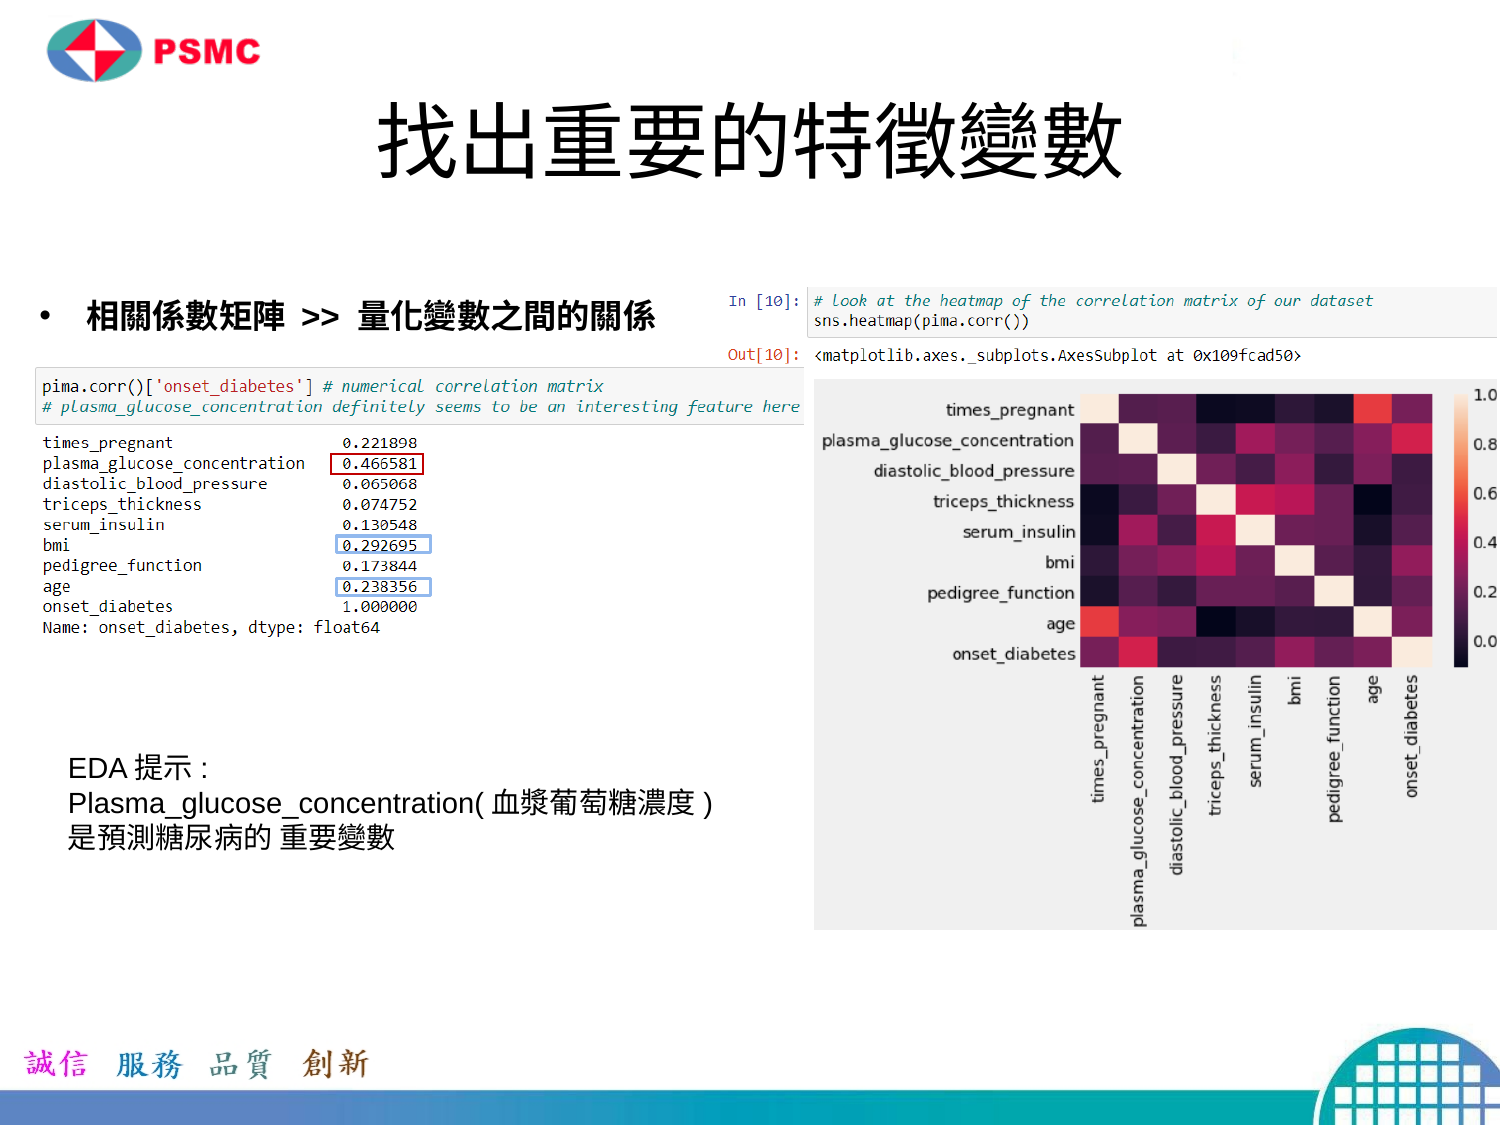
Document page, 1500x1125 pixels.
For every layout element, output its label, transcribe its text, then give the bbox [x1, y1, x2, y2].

picture [0, 0, 1500, 1125]
title 找出重要的特徵變數 [75, 45, 1425, 233]
text_box EDA提示: Plasma_glucose_concentration(血漿葡萄糖濃度) 是預測糖尿病的 重要變數 [53, 741, 720, 862]
text_box 相關係數矩陣 >> 量化變數之間的關係 [24, 287, 724, 343]
